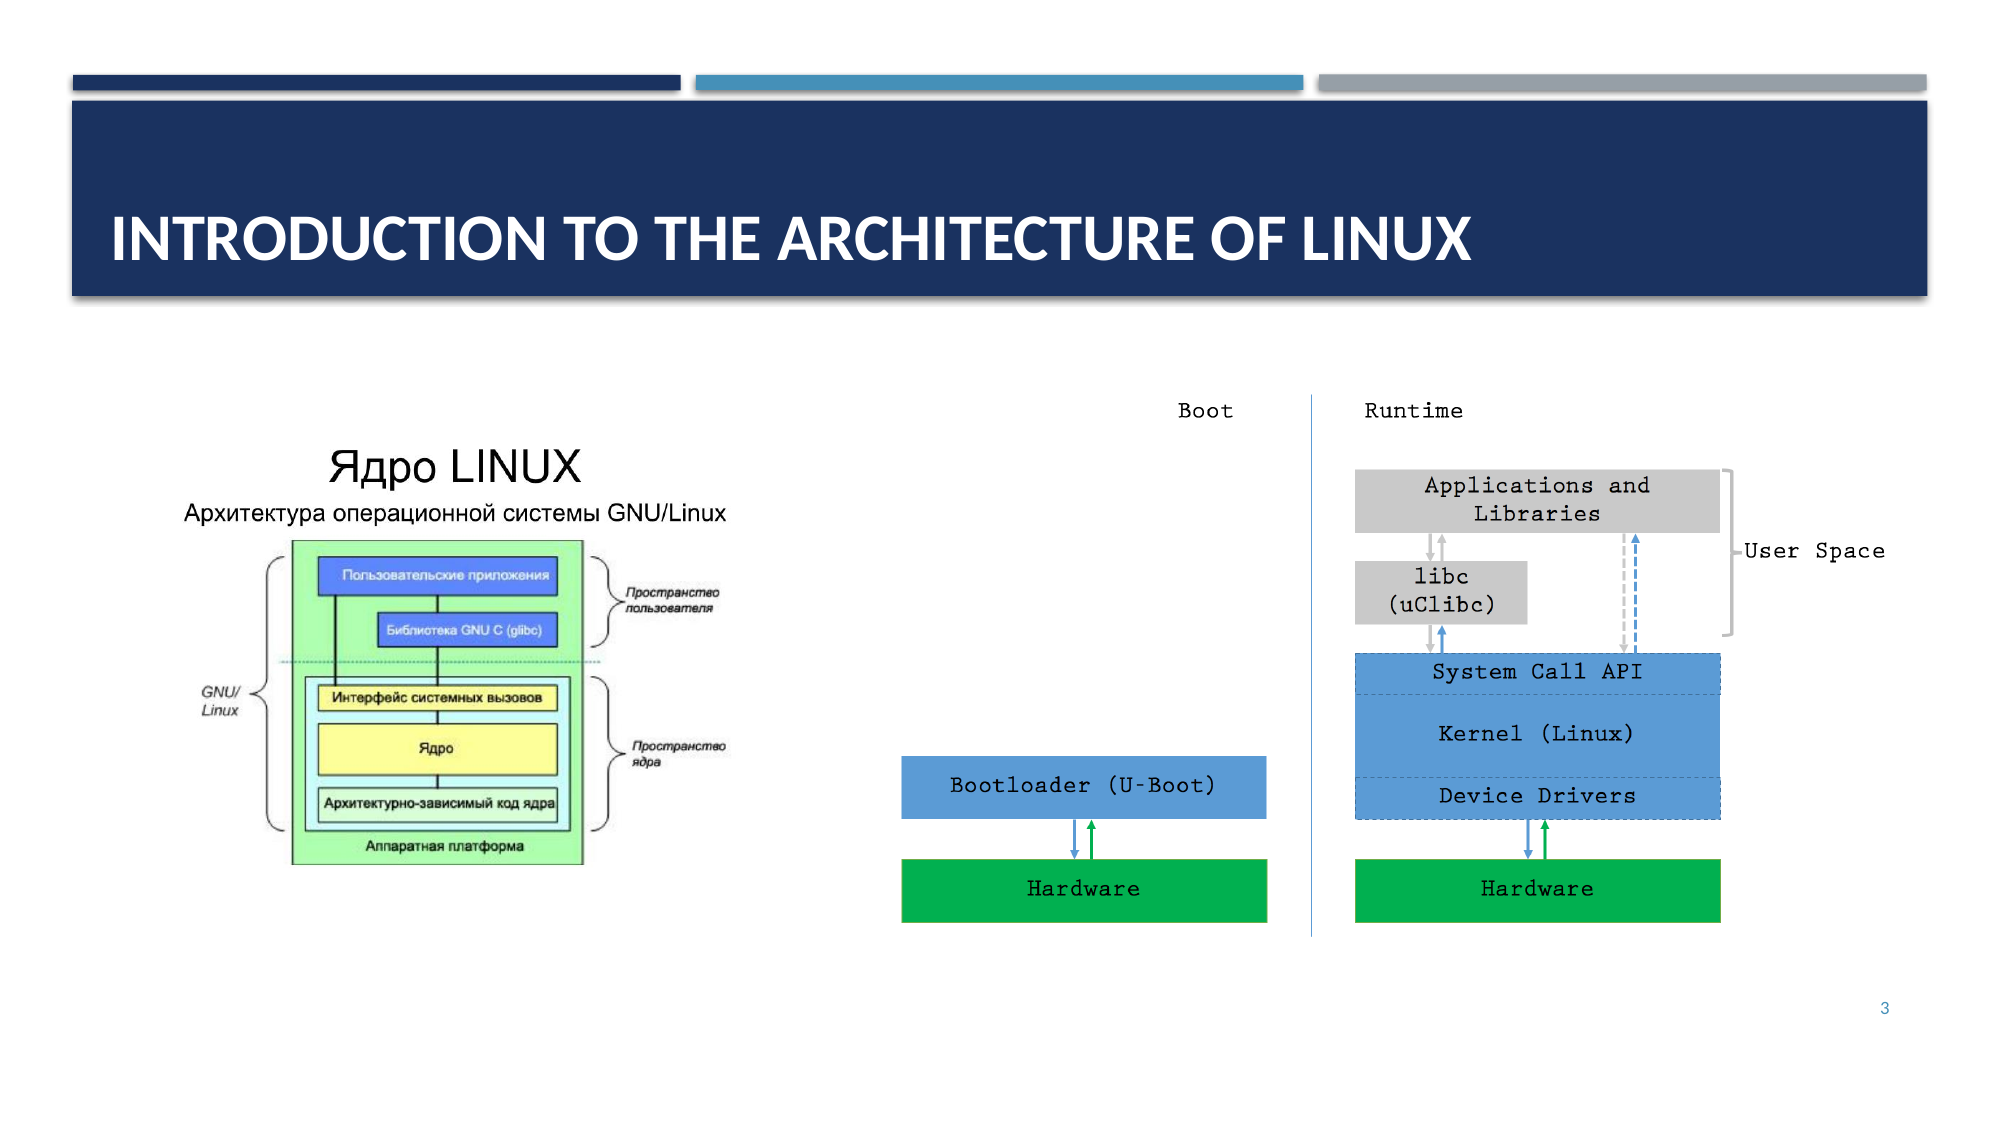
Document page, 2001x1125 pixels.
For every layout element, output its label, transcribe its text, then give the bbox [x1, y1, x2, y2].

title Introduction to the Architecture of Linux [95, 115, 1905, 282]
slide_number 3 [1732, 977, 1905, 1037]
picture [88, 397, 823, 949]
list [806, 380, 1912, 965]
